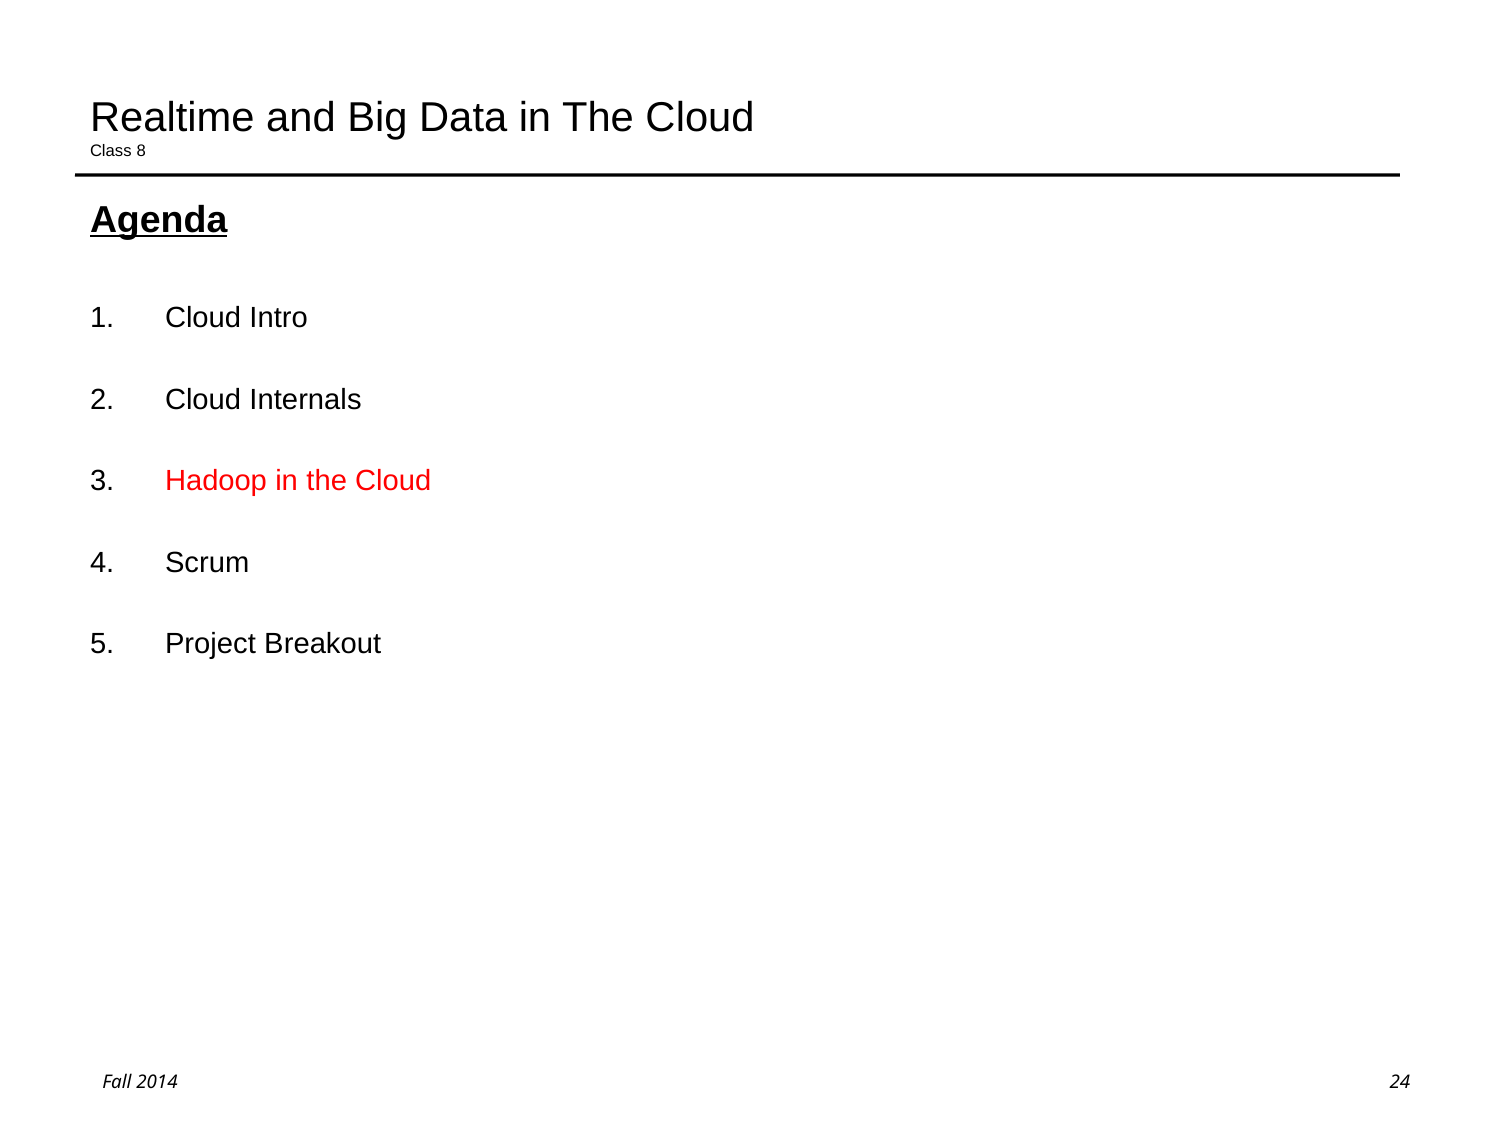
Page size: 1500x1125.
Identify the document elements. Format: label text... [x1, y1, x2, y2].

slide_number 24 [1074, 1062, 1425, 1100]
list Agenda Cloud Intro Cloud Internals Hadoop in the Cloud Scrum Project Breakout [75, 187, 1425, 1006]
title Realtime and Big Data in The Cloud Class 8 [75, 50, 1425, 167]
